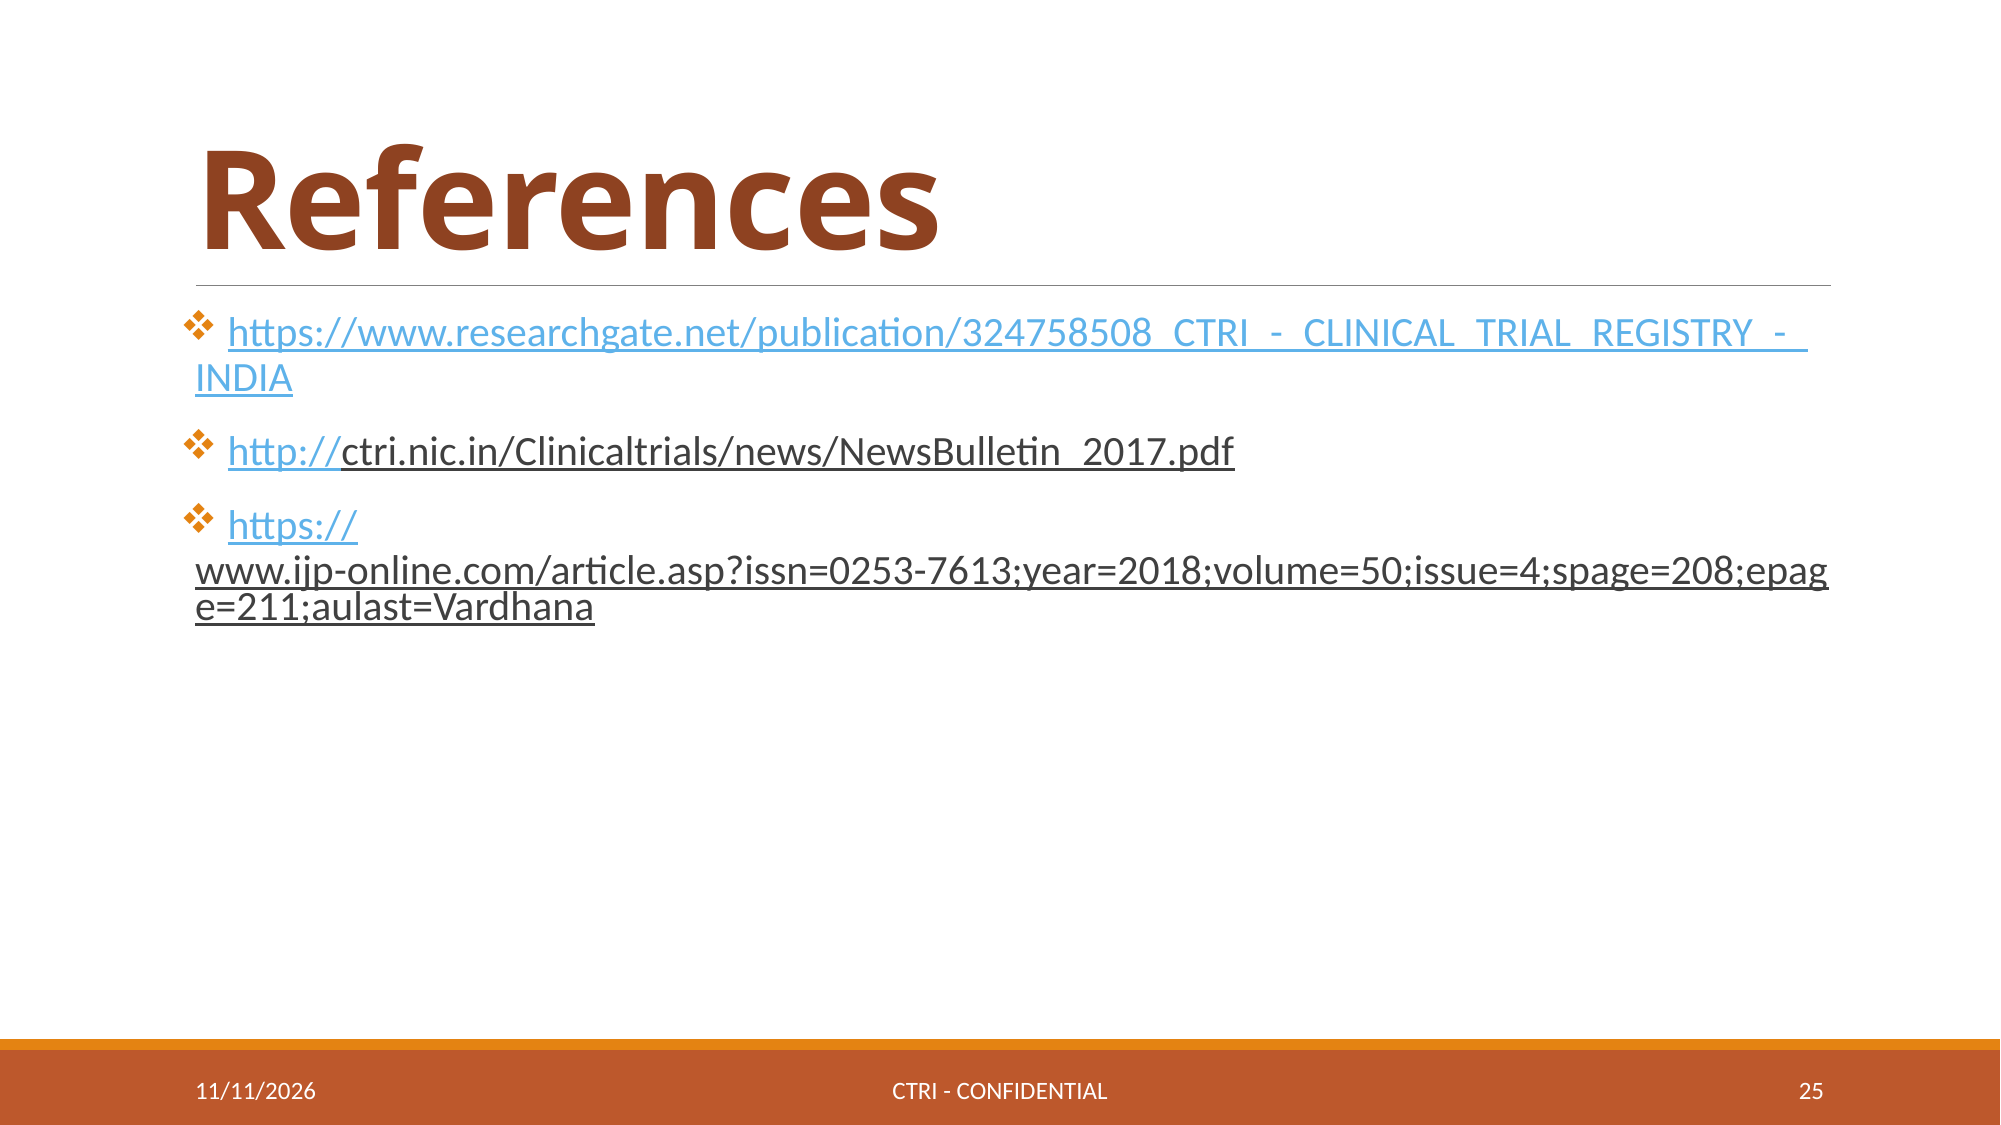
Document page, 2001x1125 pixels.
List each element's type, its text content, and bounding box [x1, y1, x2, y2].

list https://www.researchgate.net/publication/324758508_CTRI_-_CLINICAL_TRIAL_REGISTRY_-_INDIA http://ctri.nic.in/Clinicaltrials/news/NewsBulletin_2017.pdf https://www.ijp-online.com/article.asp?issn=0253-7613;year=2018;volume=50;issue=4;spage=208;epage=211;aulast=Vardhana [180, 302, 1830, 963]
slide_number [180, 1059, 586, 1120]
title References [180, 47, 1830, 285]
slide_number 25 [1624, 1059, 1840, 1120]
footer CTRI - CONFIDENTIAL [604, 1059, 1396, 1120]
